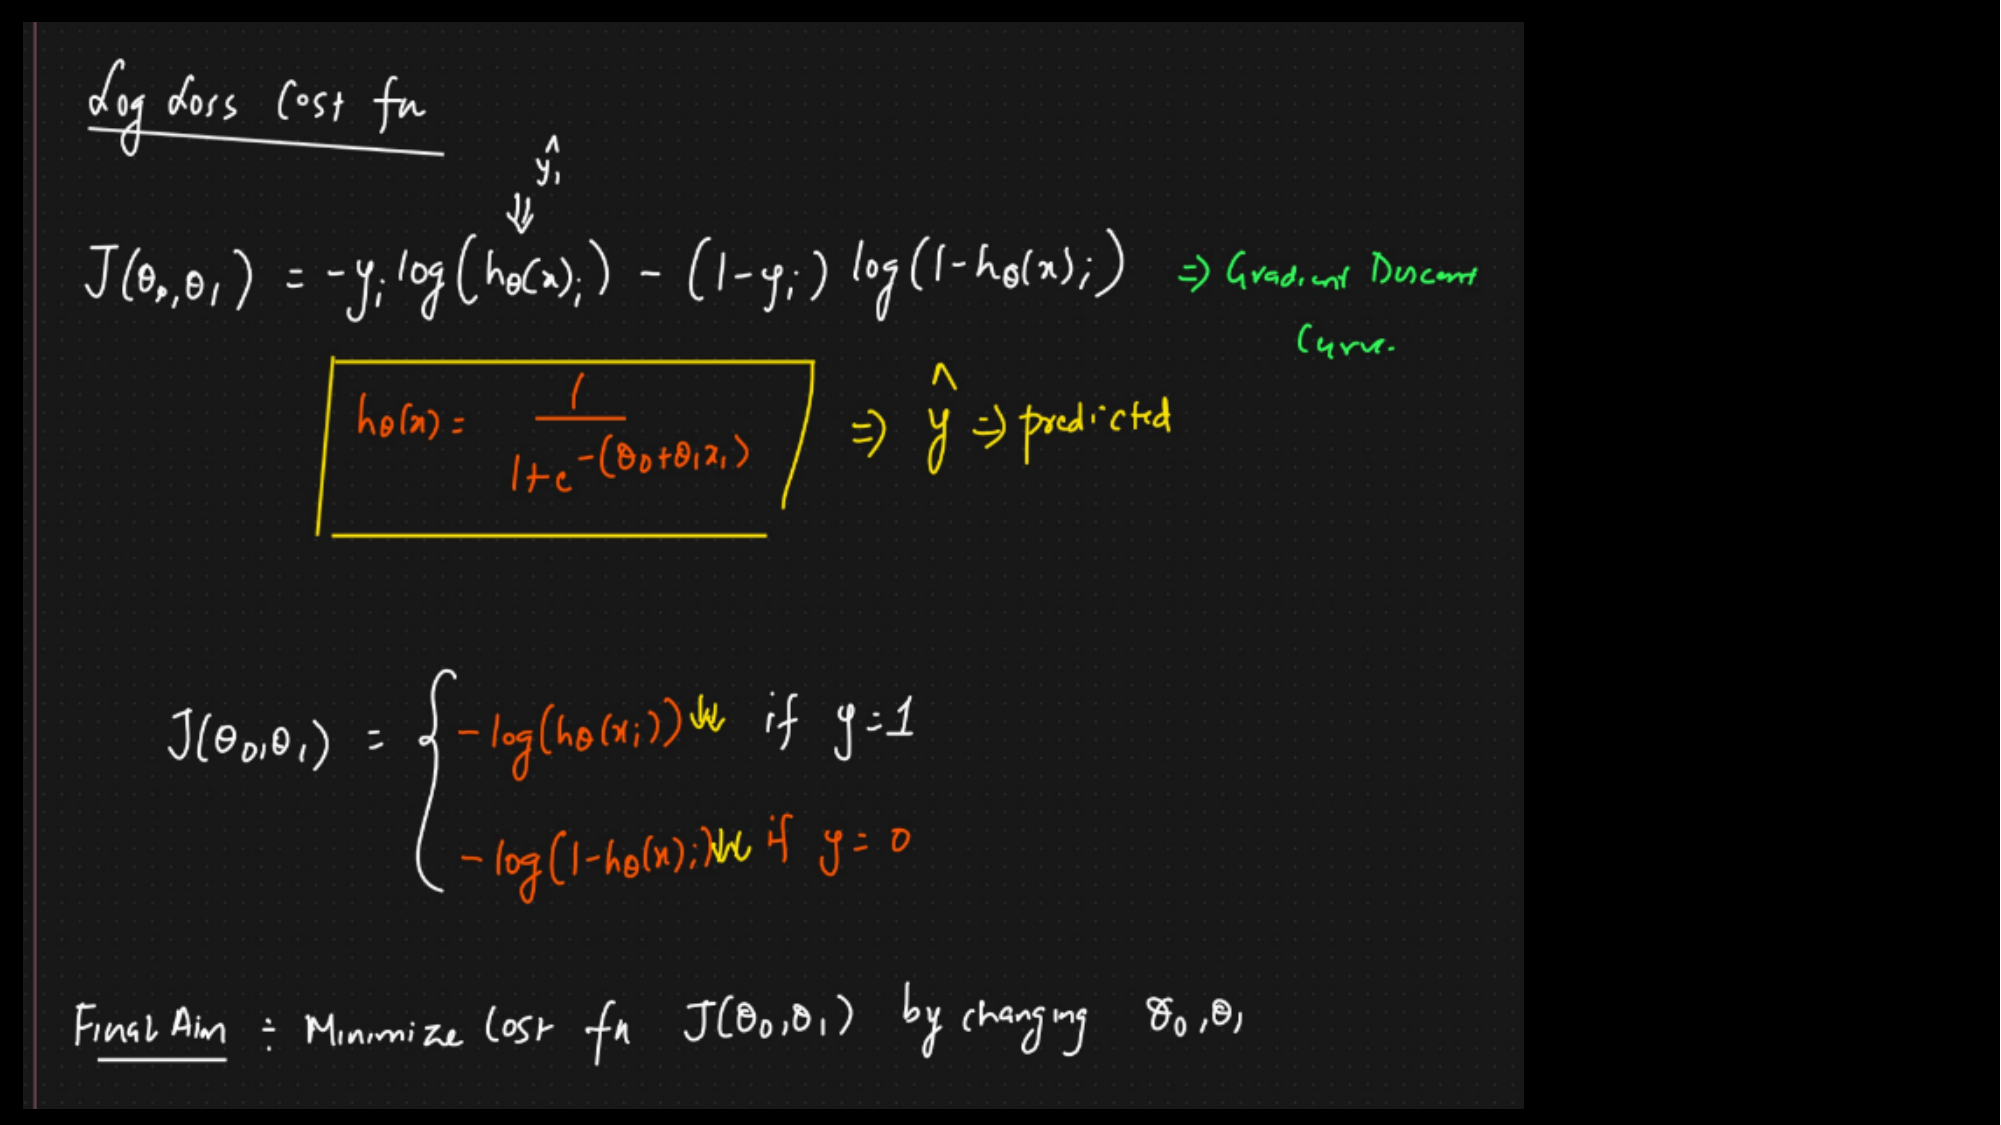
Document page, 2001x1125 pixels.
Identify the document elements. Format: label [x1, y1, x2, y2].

picture [23, 22, 1524, 1109]
